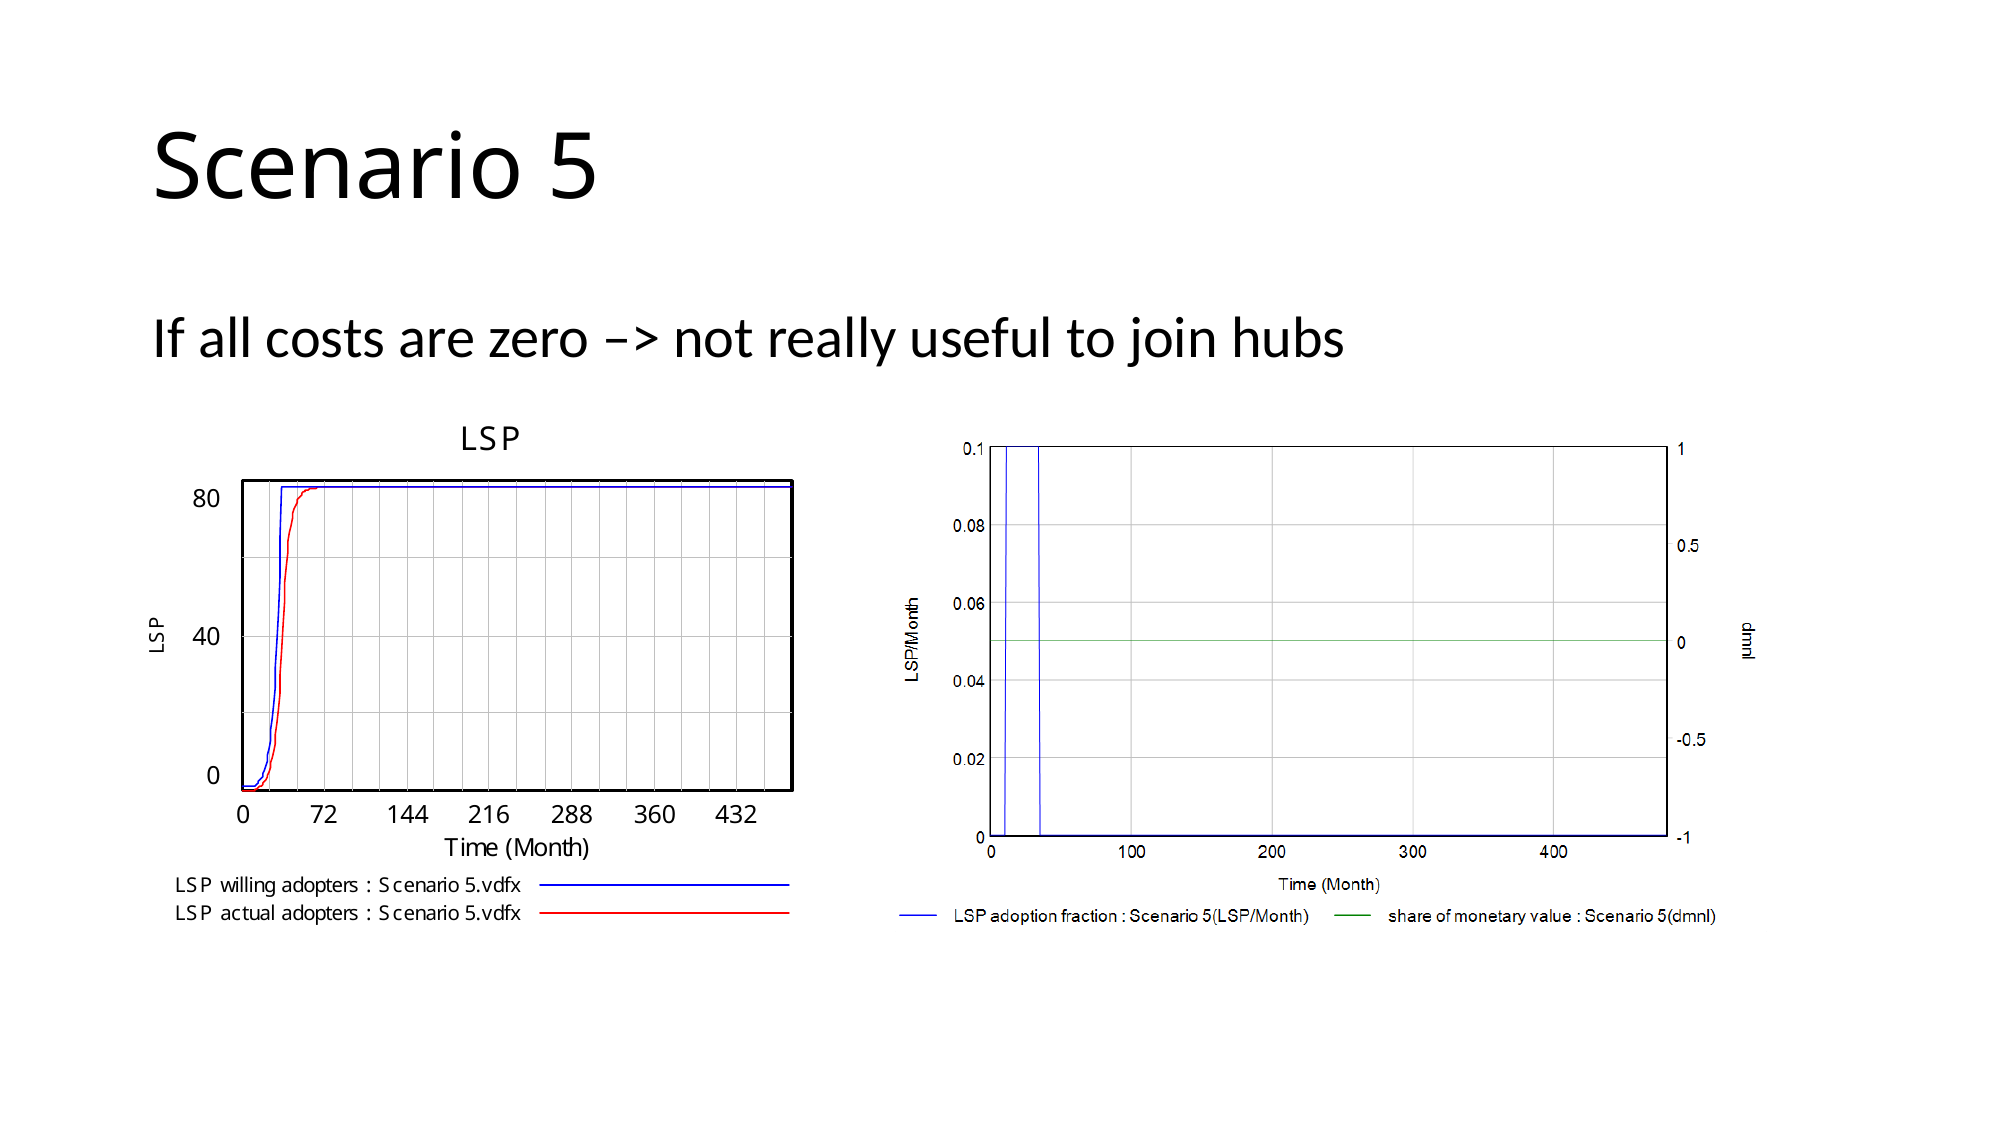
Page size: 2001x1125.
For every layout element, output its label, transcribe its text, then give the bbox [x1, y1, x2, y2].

list If all costs are zero –> not really useful to join hubs [137, 299, 1863, 1014]
picture [895, 432, 1767, 932]
title Scenario 5 [137, 59, 1863, 278]
picture [137, 392, 846, 942]
